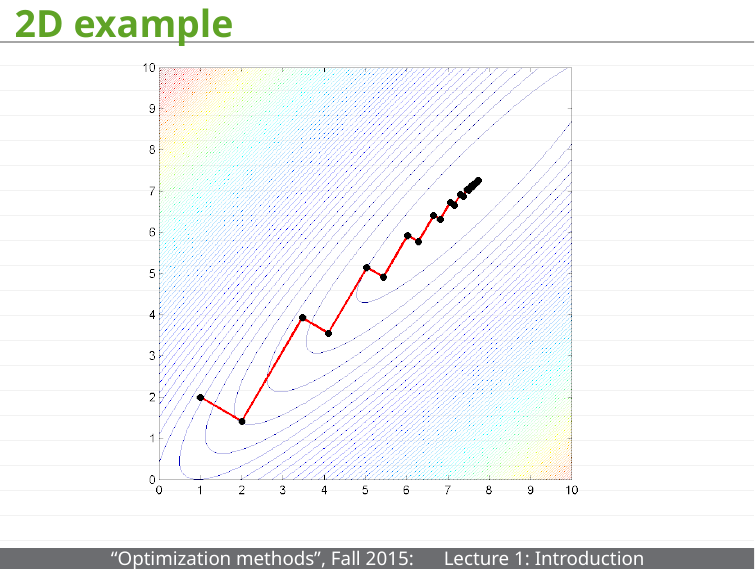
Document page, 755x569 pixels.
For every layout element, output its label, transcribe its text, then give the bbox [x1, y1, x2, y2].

title 2D example [14, 0, 755, 38]
picture [16, 29, 691, 536]
